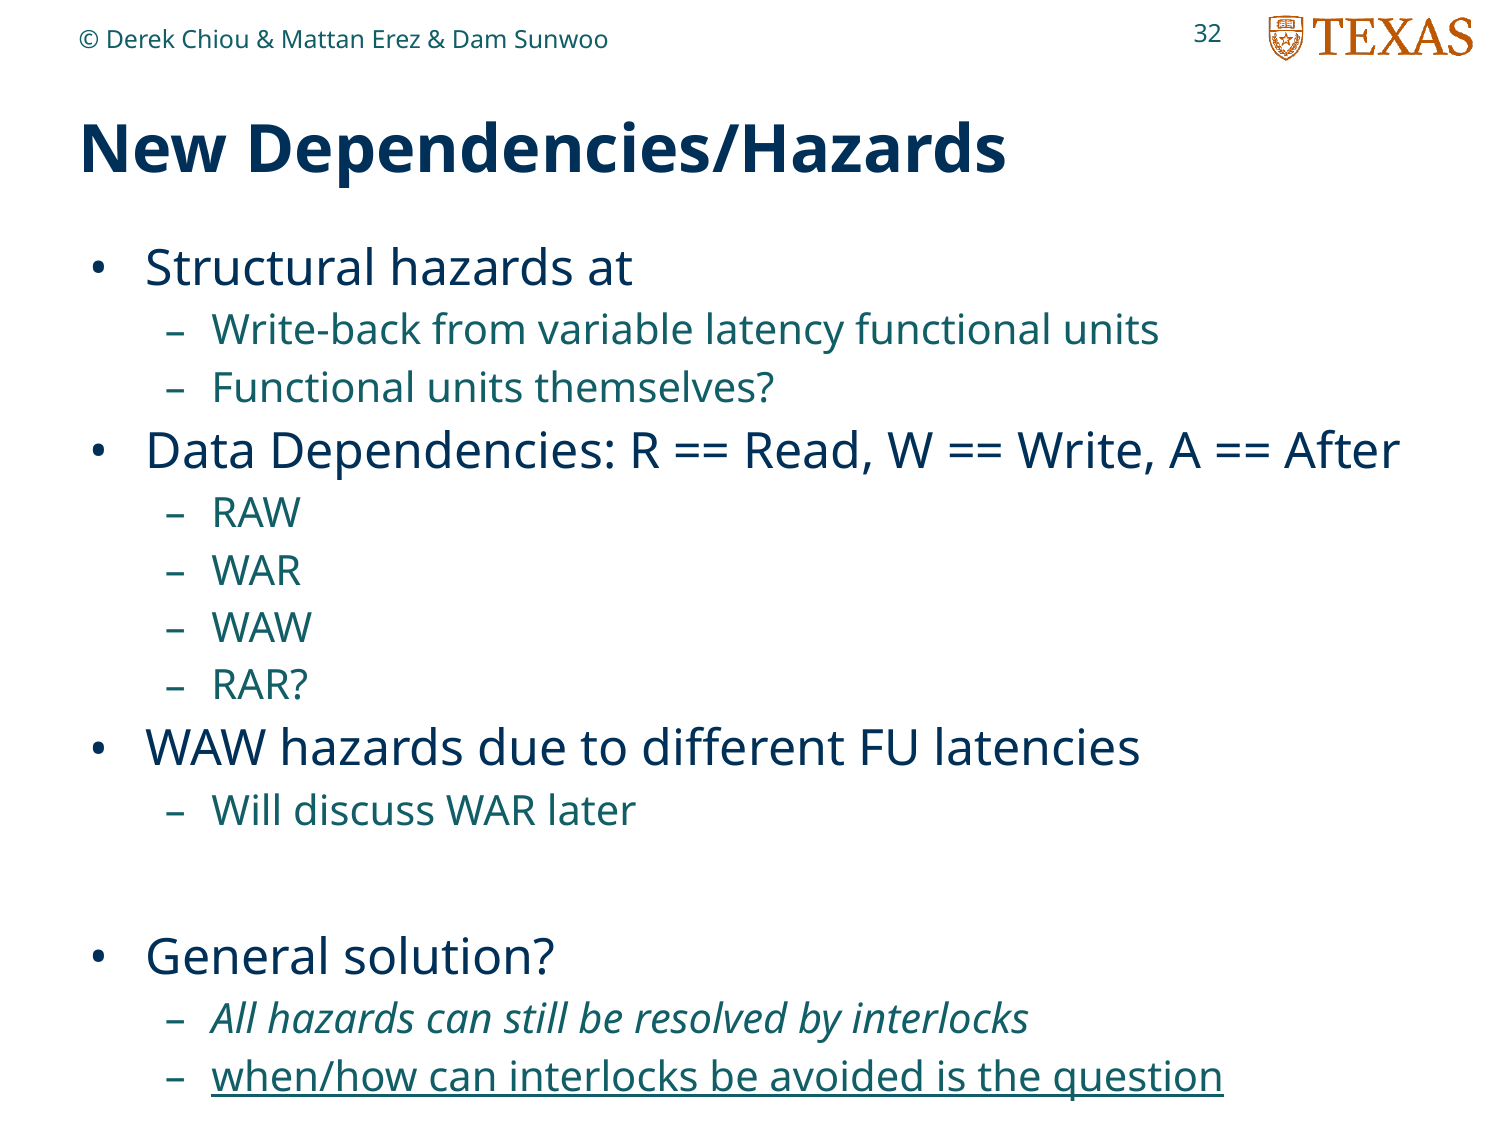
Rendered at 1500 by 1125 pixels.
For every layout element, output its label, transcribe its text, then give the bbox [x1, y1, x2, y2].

list Structural hazards at Write-back from variable latency functional units Functional units themselves? Data Dependencies: R == Read, W == Write, A == After RAW WAR WAW RAR? WAW hazards due to different FU latencies Will discuss WAR later General solution? All hazards can still be resolved by interlocks when/how can interlocks be avoided is the question [75, 235, 1475, 1123]
title New Dependencies/Hazards [63, 75, 1475, 223]
footer © Derek Chiou & Mattan Erez & Dam Sunwoo [63, 3, 914, 73]
slide_number 32 [1100, 0, 1238, 73]
picture [1268, 12, 1474, 63]
